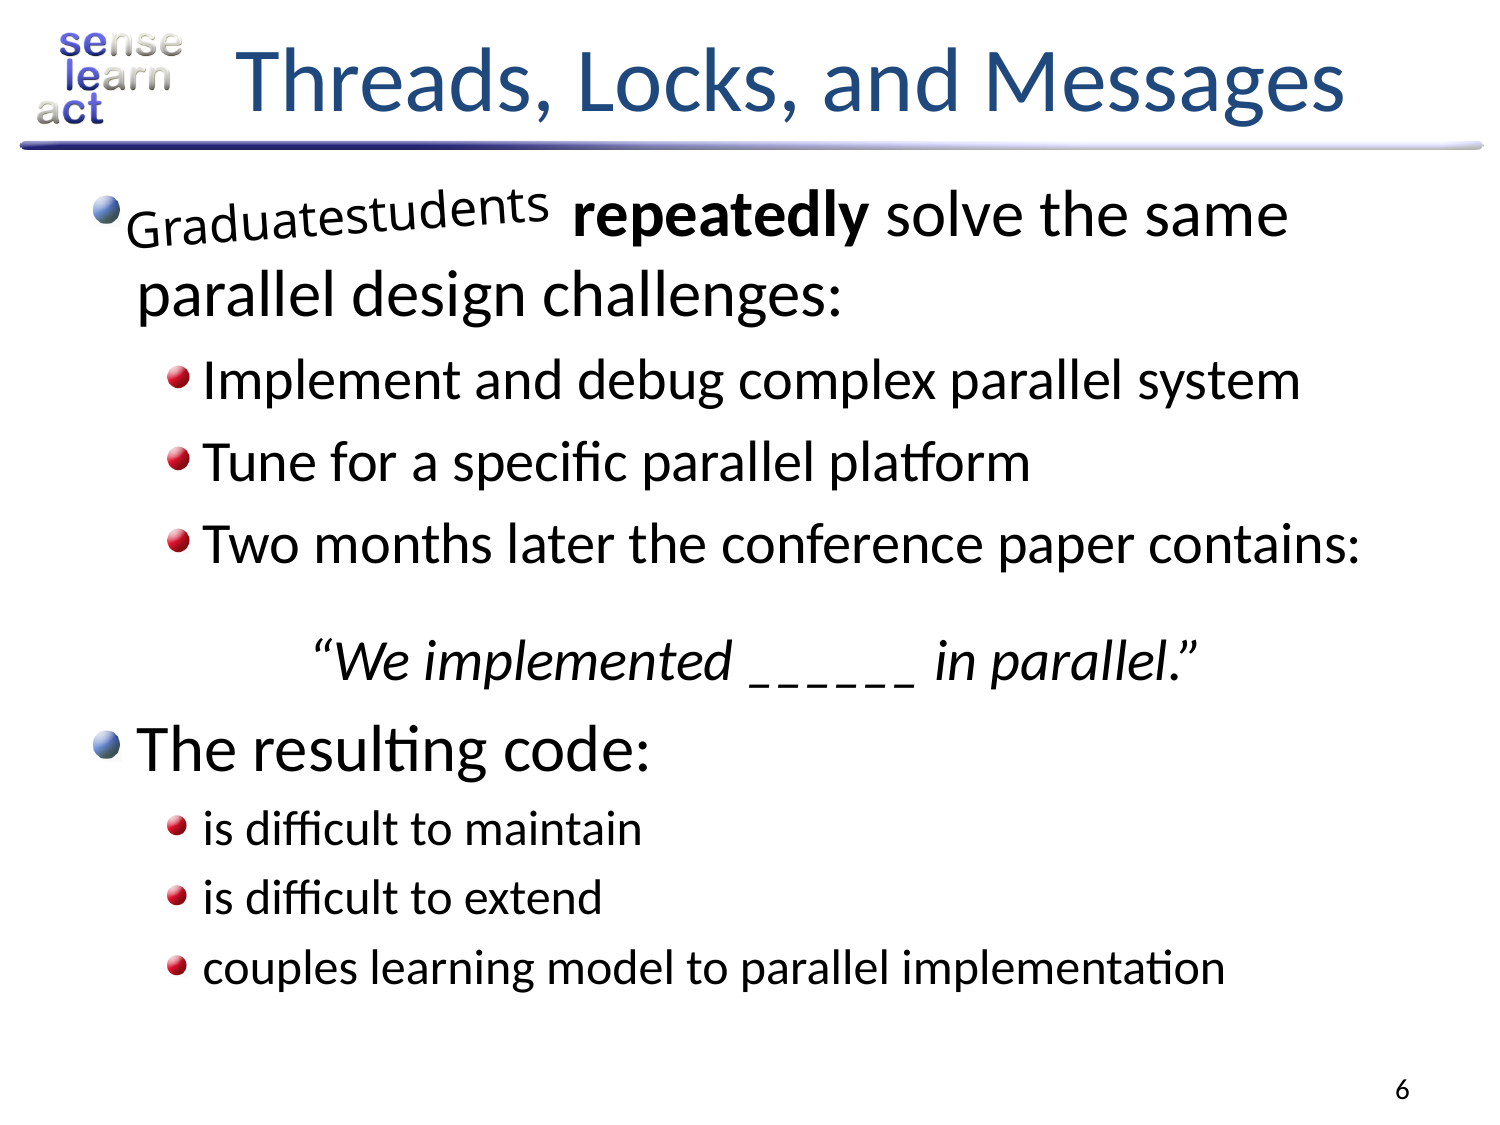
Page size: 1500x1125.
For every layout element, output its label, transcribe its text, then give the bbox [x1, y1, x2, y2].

title Threads, Locks, and Messages [220, 12, 1451, 138]
picture [165, 883, 188, 907]
text_box Graduatestudents [122, 154, 563, 274]
picture [90, 193, 122, 227]
picture [12, 30, 188, 128]
picture [165, 363, 191, 390]
picture [165, 813, 188, 837]
picture [165, 953, 188, 977]
slide_number 6 [1112, 1037, 1426, 1113]
picture [90, 728, 122, 762]
picture [165, 526, 191, 554]
list ML experts repeatedly solve the same parallel design challenges: Implement and debug complex parallel system Tune for a specific parallel platform Two months later the conference paper contains: “We implemented ______ in parallel.” The resulting code: is difficult to maintain is difficult to extend couples learning model to parallel implementation [74, 162, 1438, 1076]
picture [165, 444, 191, 472]
